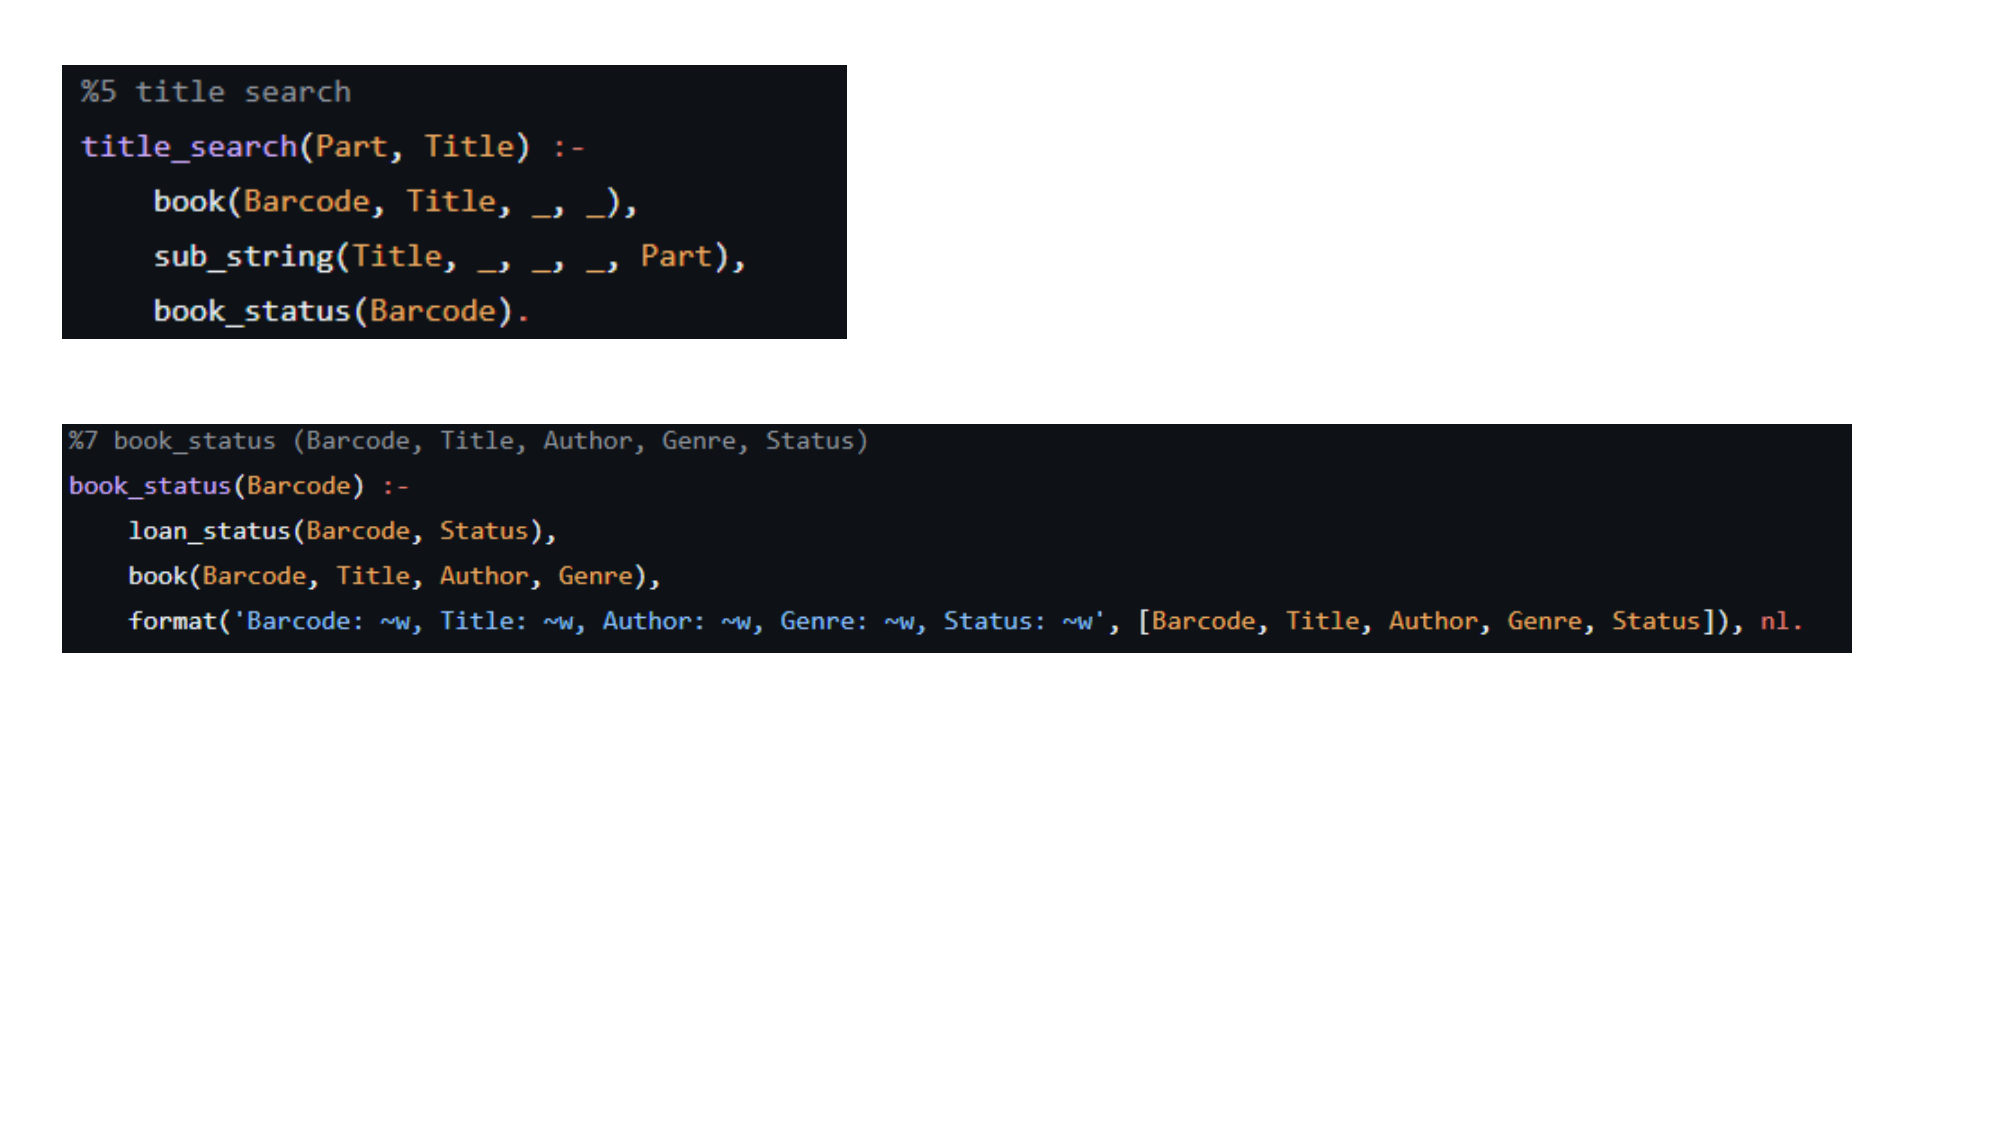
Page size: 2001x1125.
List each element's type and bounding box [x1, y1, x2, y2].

picture [62, 424, 1853, 654]
picture [62, 65, 848, 340]
